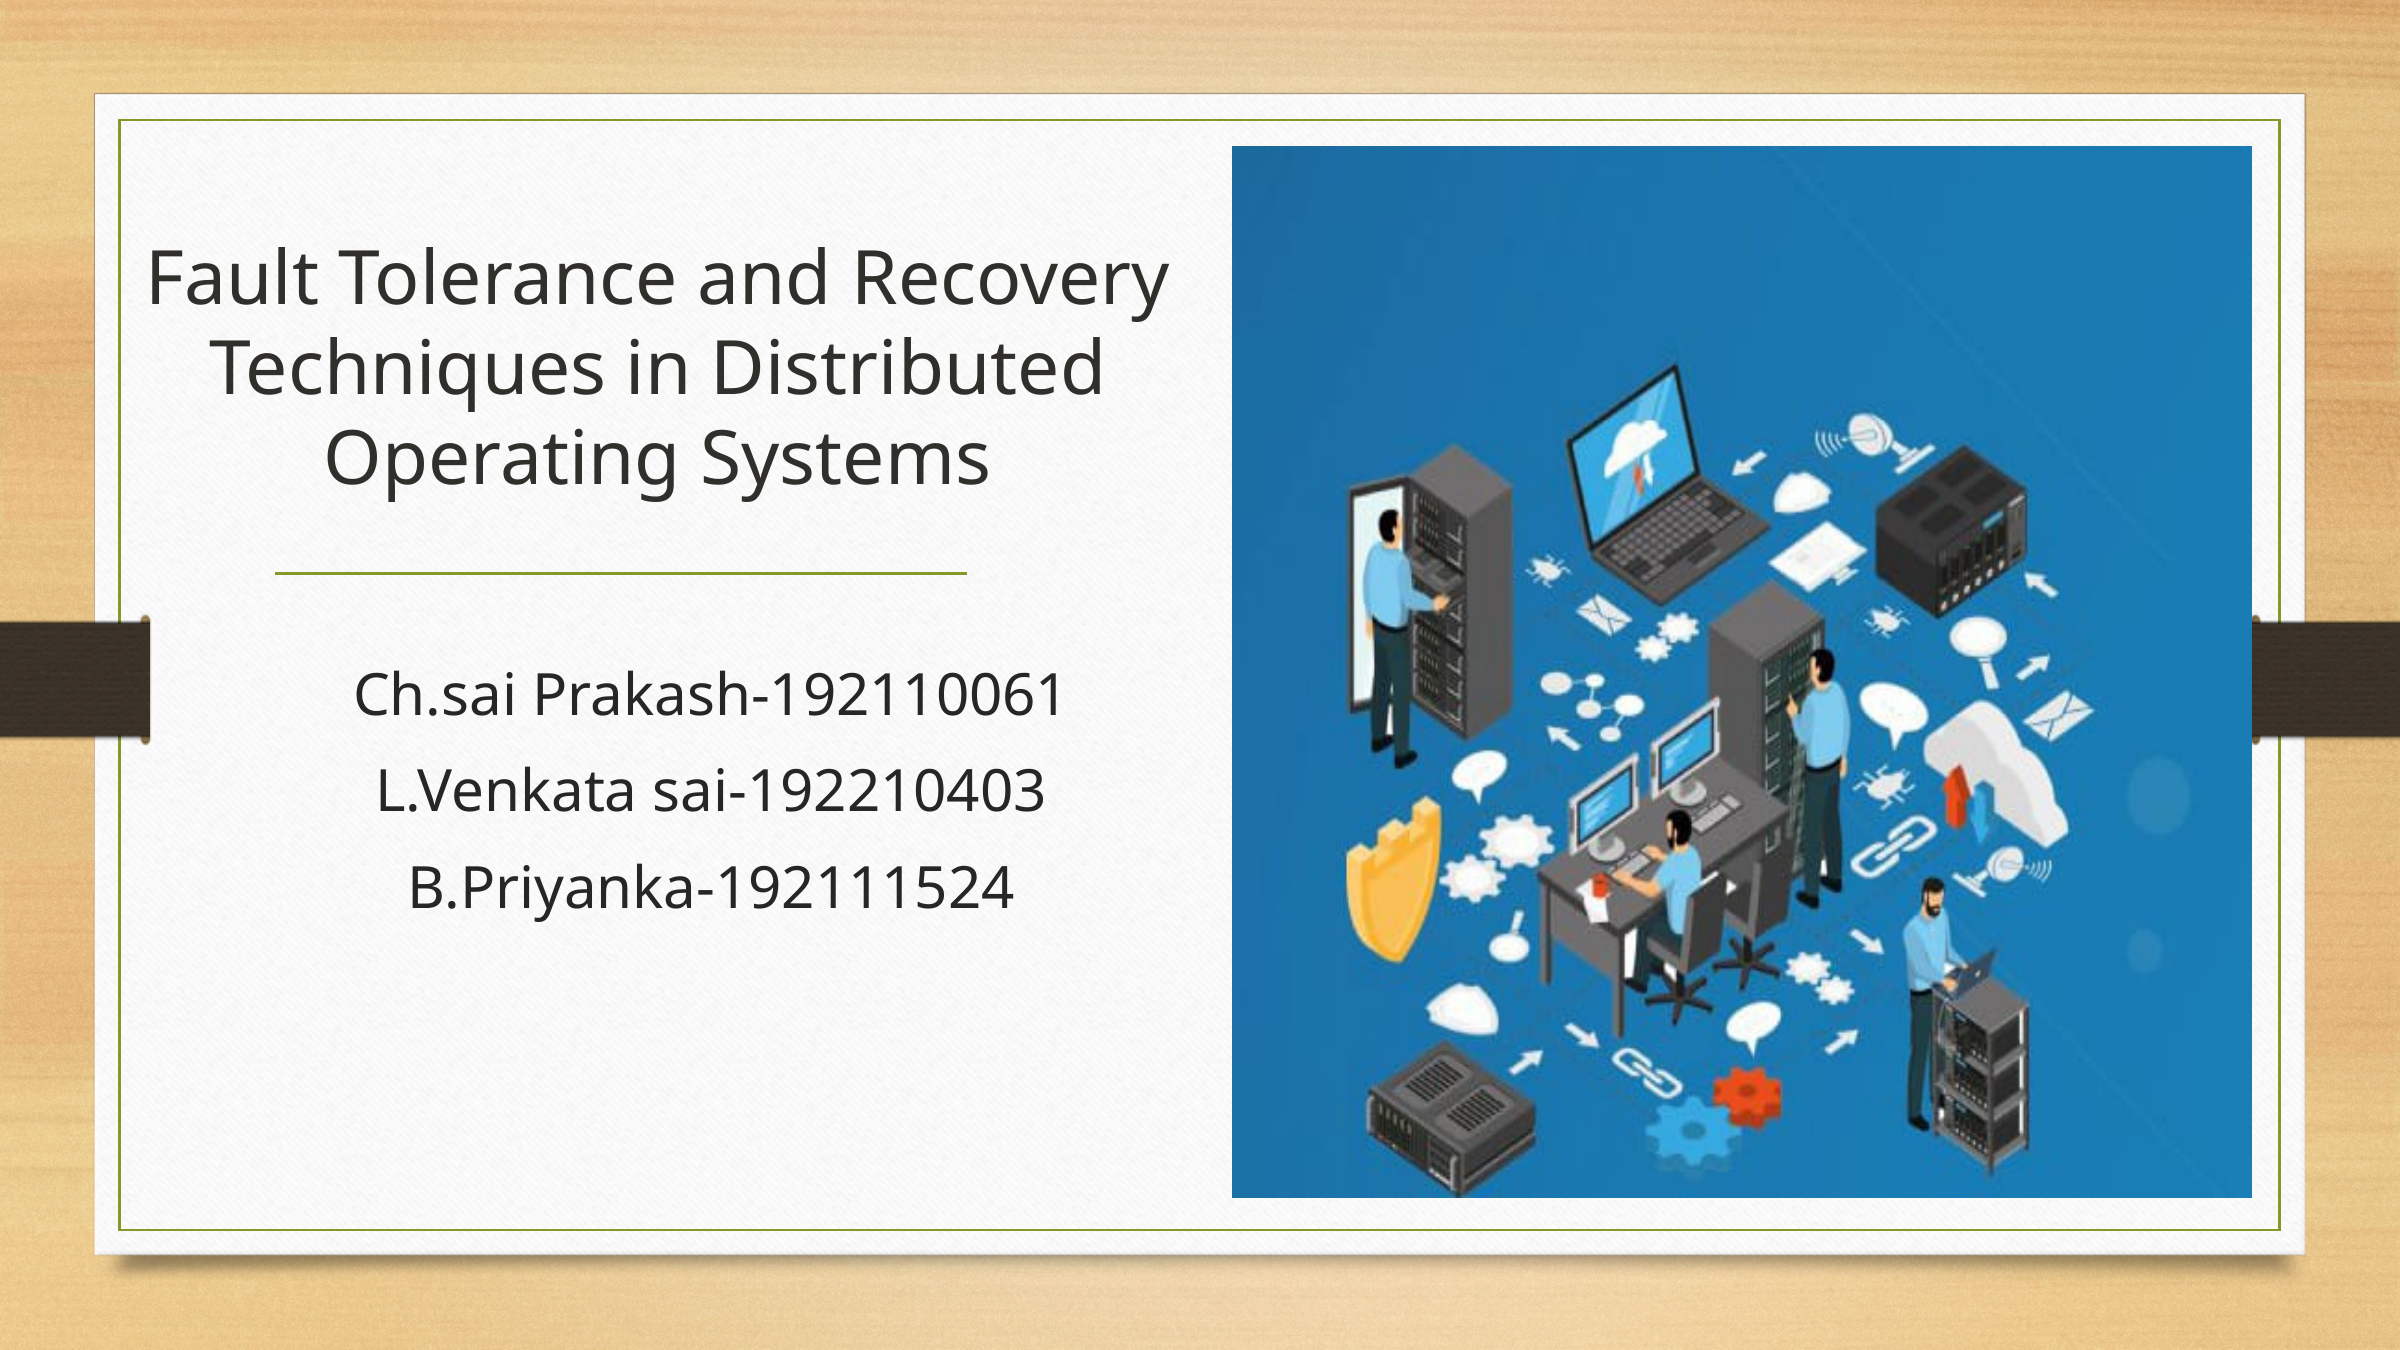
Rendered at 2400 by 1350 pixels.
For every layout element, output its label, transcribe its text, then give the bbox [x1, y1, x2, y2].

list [1231, 145, 2253, 1199]
title Fault Tolerance and Recovery Techniques in Distributed Operating Systems [115, 129, 1200, 597]
picture [0, 0, 2400, 1350]
list Ch.sai Prakash-192110061 L.Venkata sai-192210403 B.Priyanka-192111524 [254, 649, 1168, 1147]
